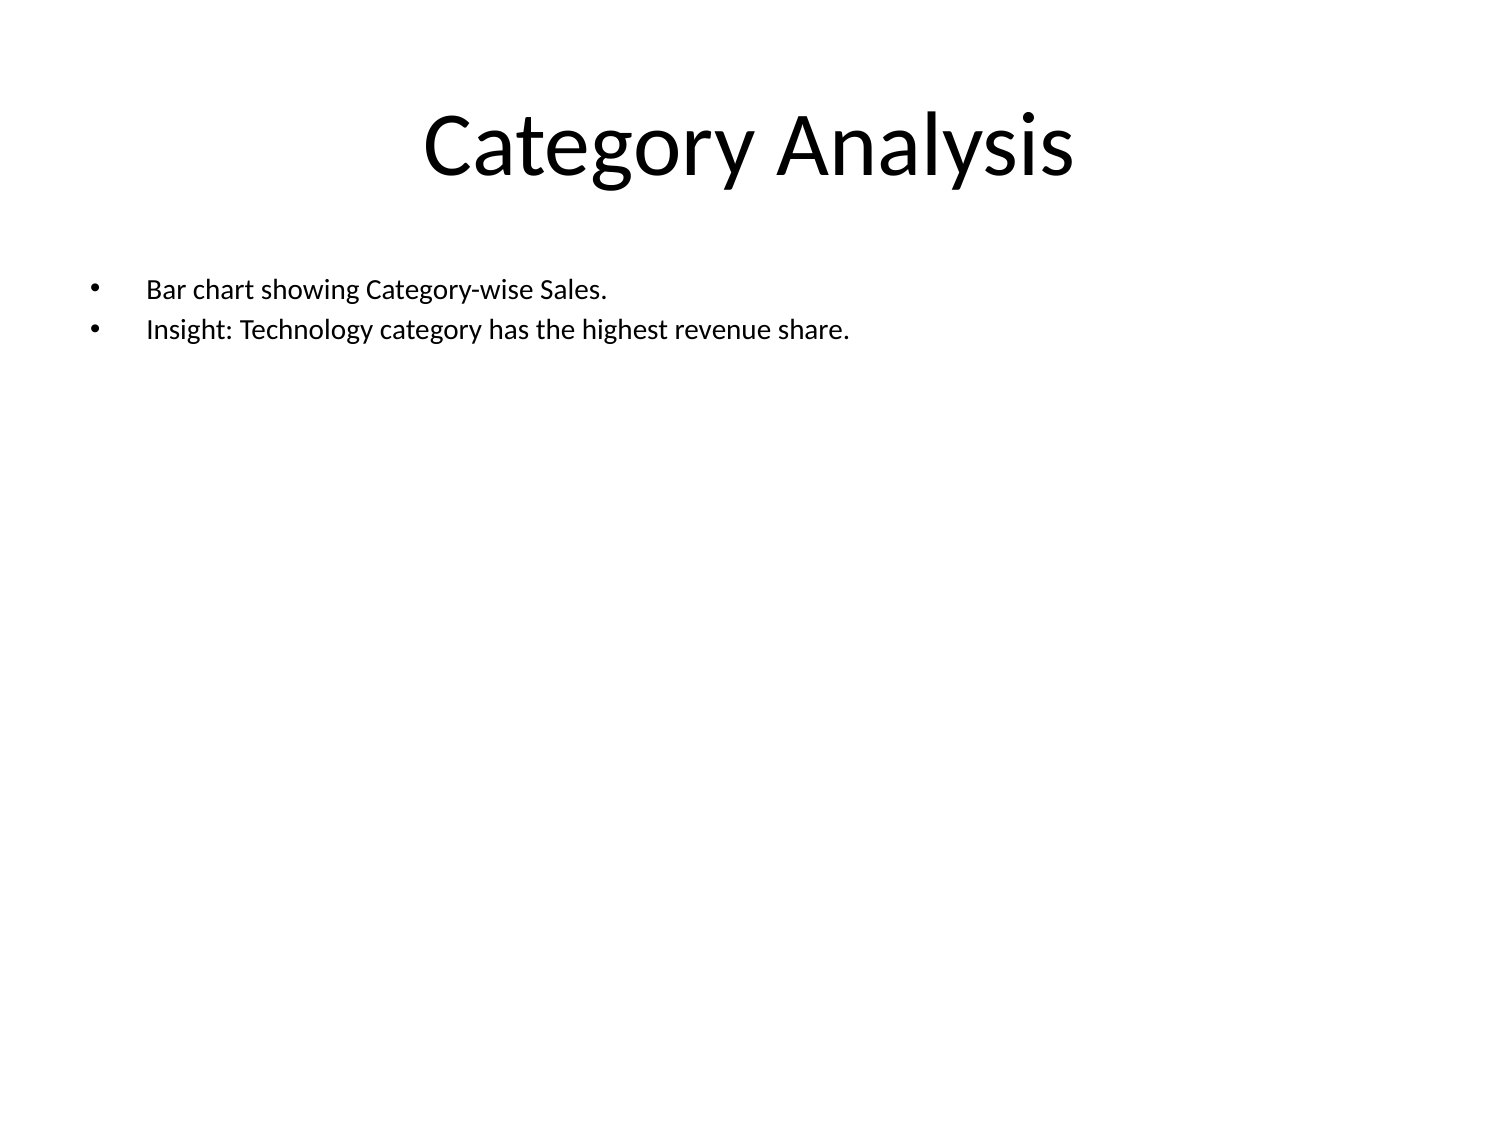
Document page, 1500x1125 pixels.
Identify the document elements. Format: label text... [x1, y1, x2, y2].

title Category Analysis [75, 45, 1425, 233]
list Bar chart showing Category-wise Sales. Insight: Technology category has the highest revenue share. [75, 262, 1425, 1005]
